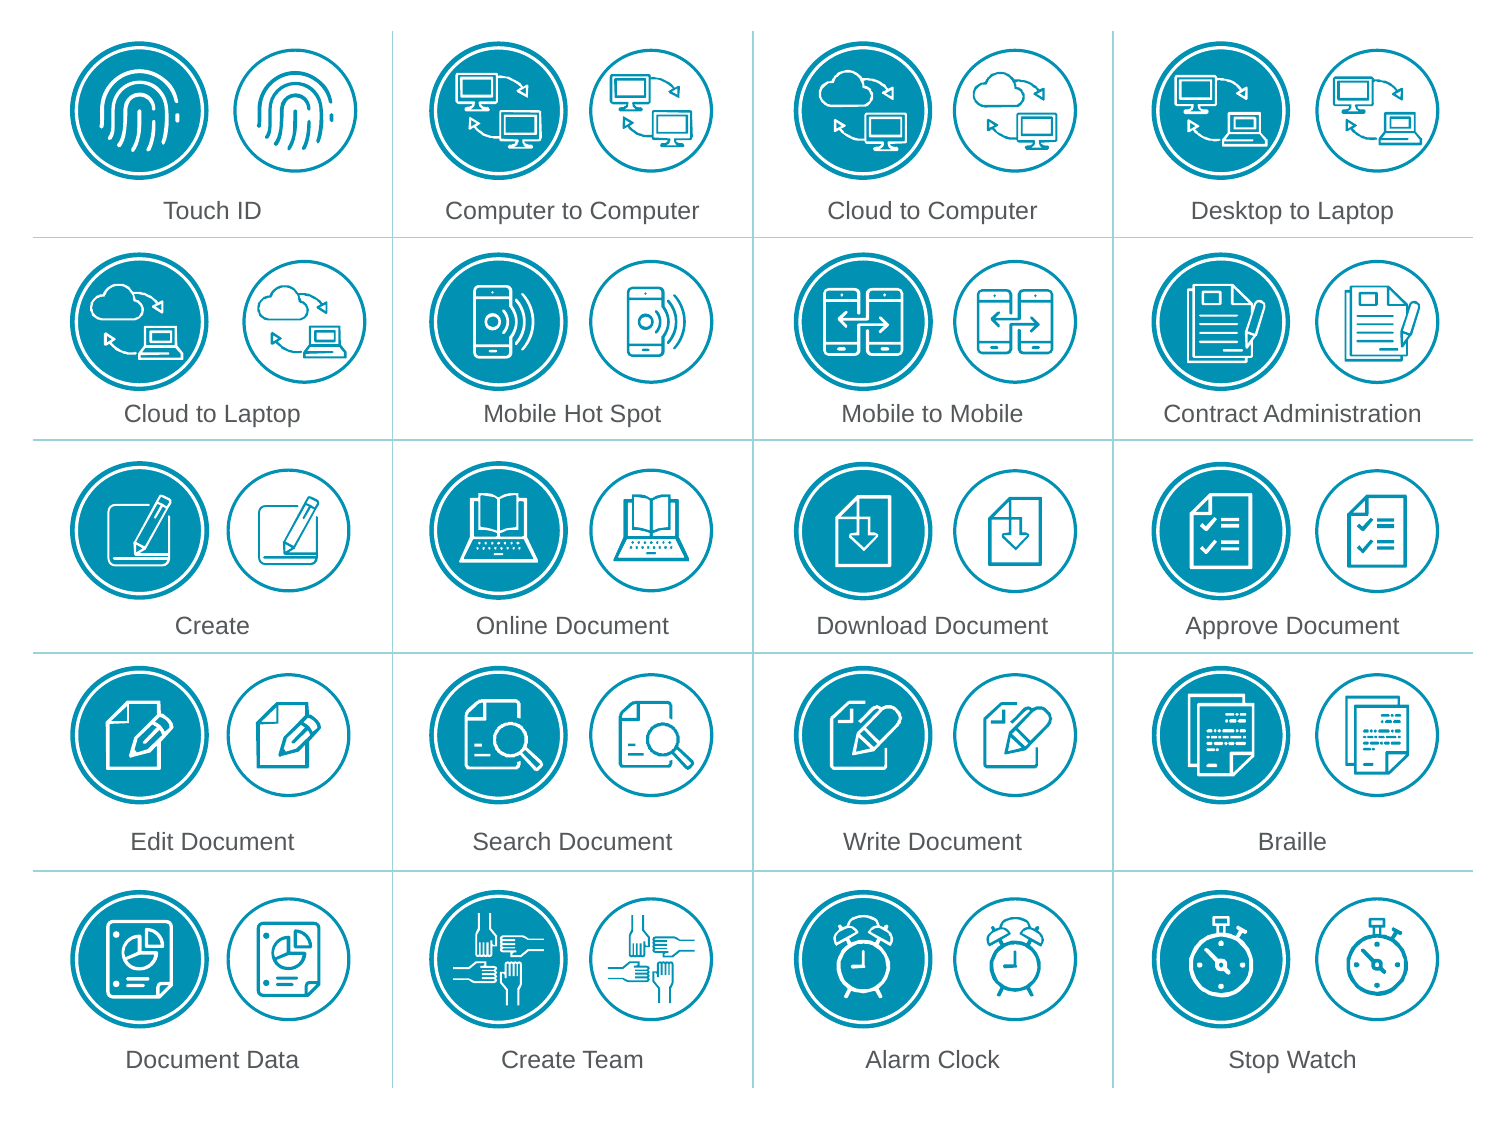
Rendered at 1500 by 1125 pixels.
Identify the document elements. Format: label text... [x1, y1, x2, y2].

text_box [70, 665, 209, 805]
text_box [225, 896, 351, 1022]
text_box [1151, 41, 1290, 180]
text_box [429, 665, 568, 805]
table_cell [1114, 238, 1473, 388]
table_cell [1114, 872, 1473, 1031]
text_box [429, 252, 568, 391]
table_cell Approve Document [1114, 598, 1473, 652]
table_cell [393, 872, 752, 1031]
table_cell [754, 654, 1112, 813]
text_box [588, 896, 714, 1022]
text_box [70, 889, 209, 1029]
table_cell Desktop to Laptop [1114, 184, 1473, 237]
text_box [69, 41, 209, 180]
table_cell [1114, 441, 1473, 598]
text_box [588, 47, 714, 173]
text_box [952, 896, 1078, 1022]
table_cell Mobile to Mobile [754, 388, 1112, 439]
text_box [793, 889, 933, 1029]
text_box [225, 467, 351, 593]
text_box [588, 258, 714, 384]
table_cell Create [33, 598, 392, 652]
table_cell [754, 441, 1112, 598]
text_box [793, 665, 933, 805]
table_cell Download Document [754, 598, 1112, 652]
table_cell [393, 441, 752, 598]
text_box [588, 672, 714, 798]
table_cell [33, 654, 392, 813]
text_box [1314, 896, 1440, 1022]
table_header [393, 31, 752, 184]
table_header [33, 31, 392, 184]
table_cell Braille [1114, 813, 1473, 870]
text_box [69, 460, 209, 600]
table_cell Computer to Computer [393, 184, 752, 237]
table_cell Cloud to Computer [754, 184, 1112, 237]
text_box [429, 460, 568, 600]
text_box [793, 41, 932, 180]
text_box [225, 672, 351, 798]
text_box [793, 461, 933, 601]
table_cell Stop Watch [1114, 1031, 1473, 1088]
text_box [429, 41, 568, 180]
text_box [951, 47, 1078, 173]
table_cell Cloud to Laptop [33, 388, 392, 439]
table_cell Alarm Clock [754, 1031, 1112, 1088]
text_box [1314, 672, 1440, 798]
table_cell [33, 441, 392, 598]
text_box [1314, 258, 1440, 385]
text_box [1151, 665, 1291, 805]
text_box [1151, 889, 1291, 1029]
table_cell [1114, 654, 1473, 813]
table_cell [33, 238, 392, 388]
table_cell Document Data [33, 1031, 392, 1088]
table_header [754, 31, 1112, 184]
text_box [241, 258, 367, 384]
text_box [69, 252, 209, 391]
table_cell Create Team [393, 1031, 752, 1088]
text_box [952, 672, 1078, 798]
table_cell [33, 872, 392, 1031]
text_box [952, 258, 1078, 384]
table_cell Touch ID [33, 184, 392, 237]
table_cell [754, 238, 1112, 388]
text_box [232, 47, 358, 173]
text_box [793, 252, 933, 391]
table_cell [393, 654, 752, 813]
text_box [429, 889, 568, 1029]
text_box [952, 468, 1078, 594]
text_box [1314, 47, 1440, 173]
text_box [1151, 461, 1291, 601]
table_cell [754, 872, 1112, 1031]
table_cell Contract Administration [1114, 388, 1473, 439]
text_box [1314, 468, 1440, 594]
table_cell Online Document [393, 598, 752, 652]
table_header [1114, 31, 1473, 184]
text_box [1151, 252, 1290, 391]
table_cell Write Document [754, 813, 1112, 870]
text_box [588, 467, 714, 593]
table_cell Mobile Hot Spot [393, 388, 752, 439]
table_cell Search Document [393, 813, 752, 870]
table_cell [393, 238, 752, 388]
table_cell Edit Document [33, 813, 392, 870]
